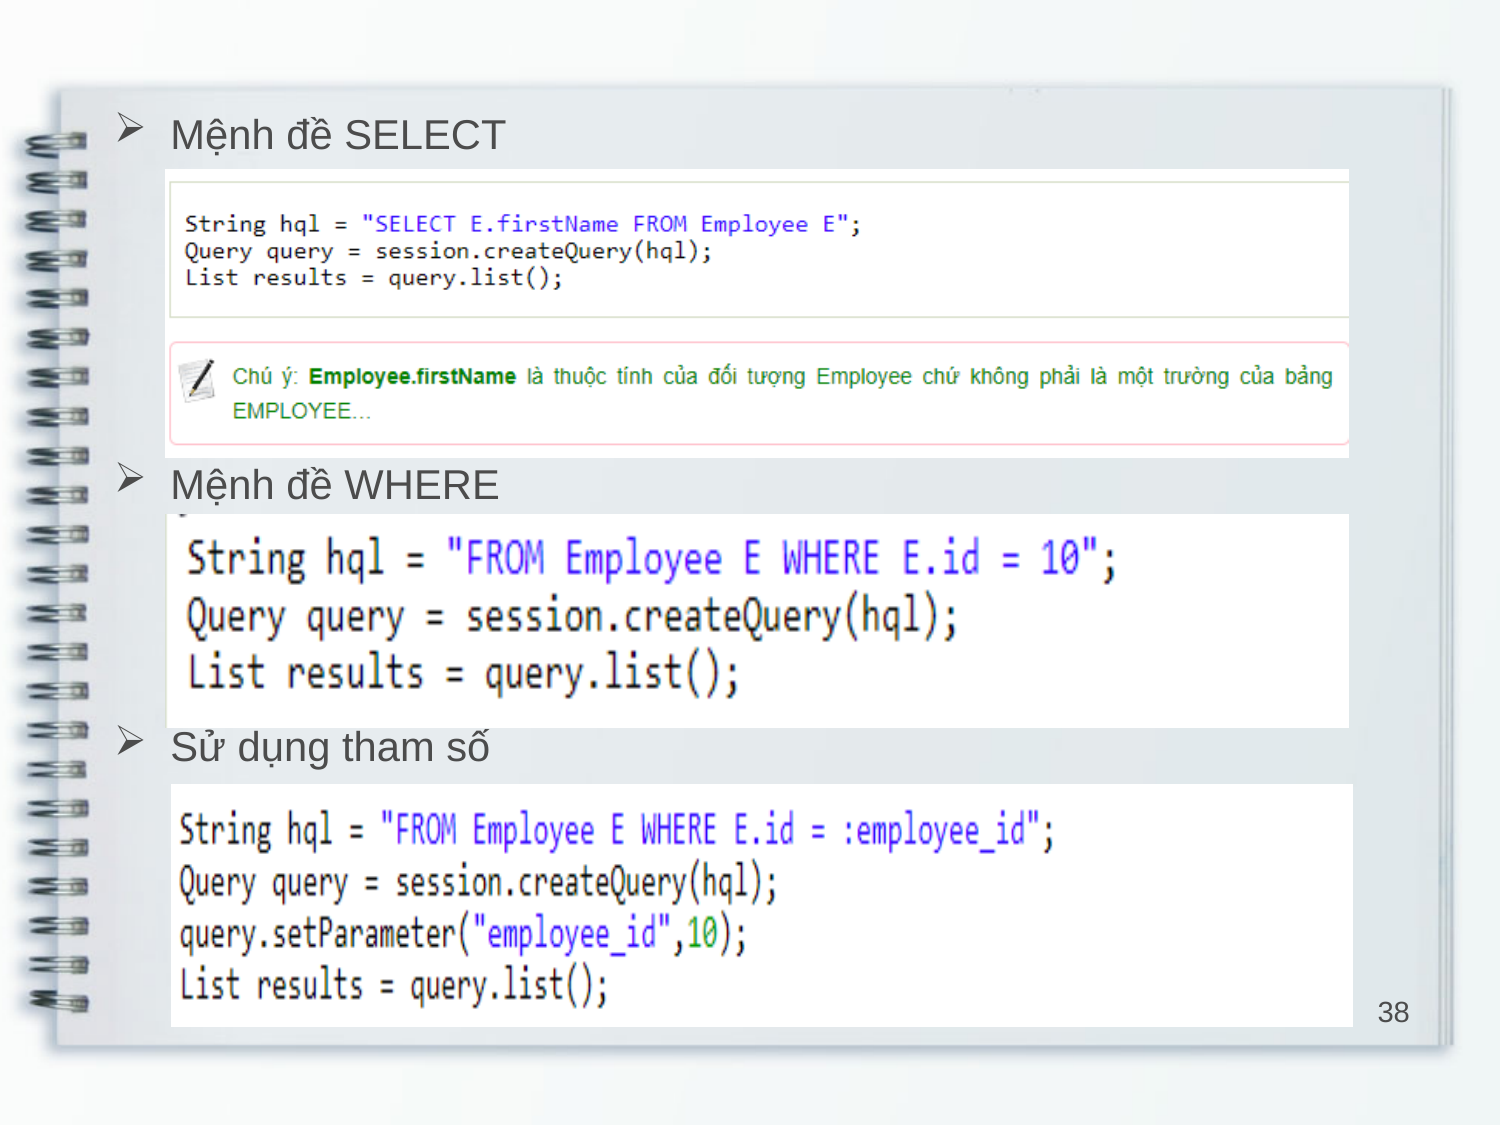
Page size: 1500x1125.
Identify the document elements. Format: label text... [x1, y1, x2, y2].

list Mệnh đề SELECT Mệnh đề WHERE Sử dụng tham số [98, 99, 1450, 969]
picture [0, 0, 1500, 1125]
slide_number 38 [1074, 985, 1425, 1064]
